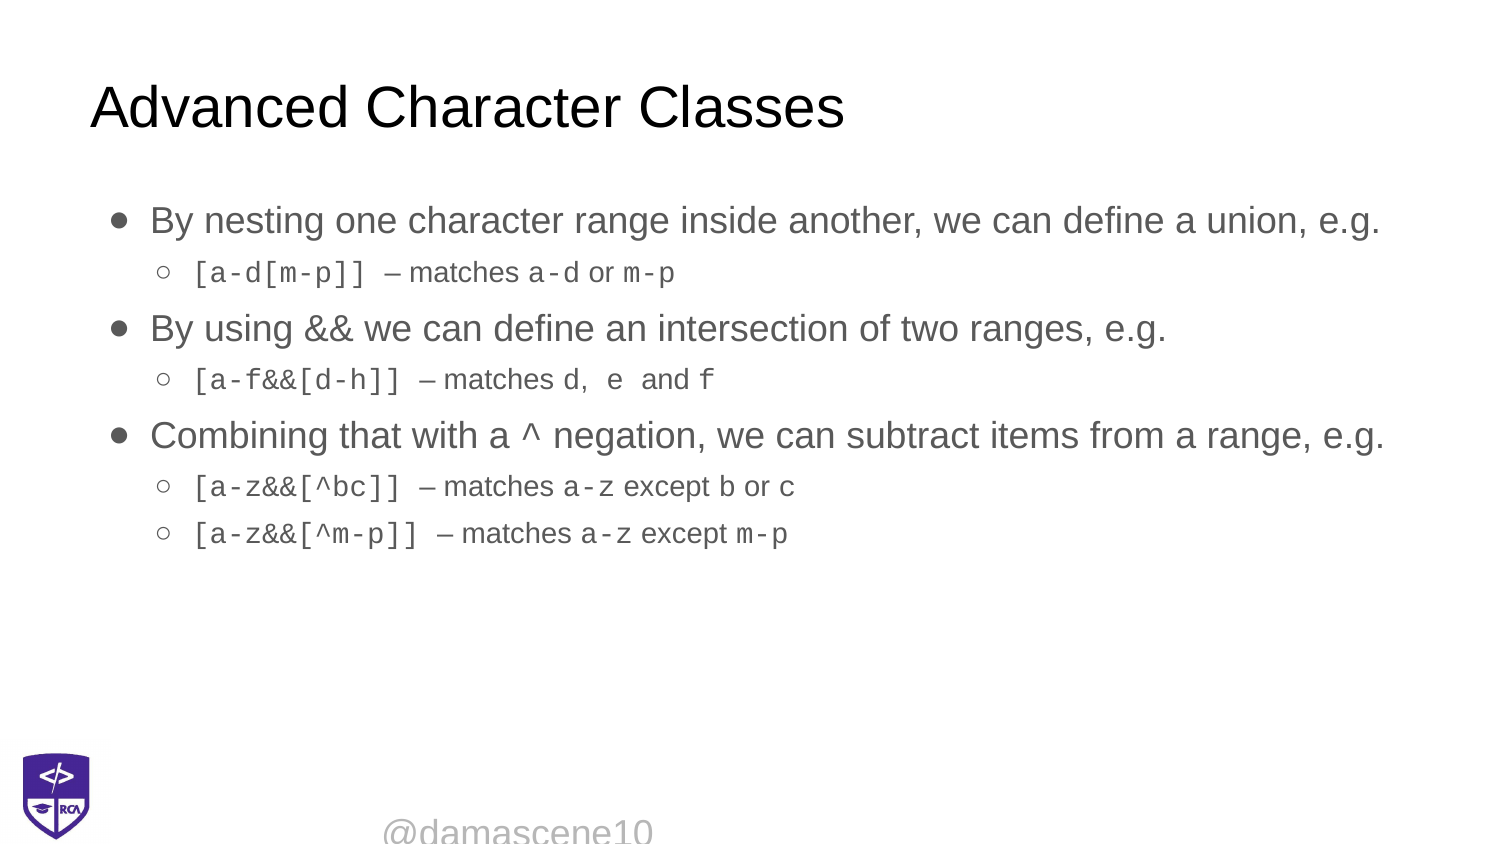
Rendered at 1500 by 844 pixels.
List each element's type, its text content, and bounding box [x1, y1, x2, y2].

title Advanced Character Classes [75, 33, 1425, 175]
list By nesting one character range inside another, we can define a union, e.g. [a-d[m-p]] – matches a-d or m-p By using && we can define an intersection of two ranges, e.g. [a-f&&[d-h]] – matches d, e and f Combining that with a ^ negation, we can subtract items from a range, e.g. [a-z&&[^bc]] – matches a-z except b or c [a-z&&[^m-p]] – matches a-z except m-p [75, 182, 1425, 740]
picture [0, 739, 111, 844]
